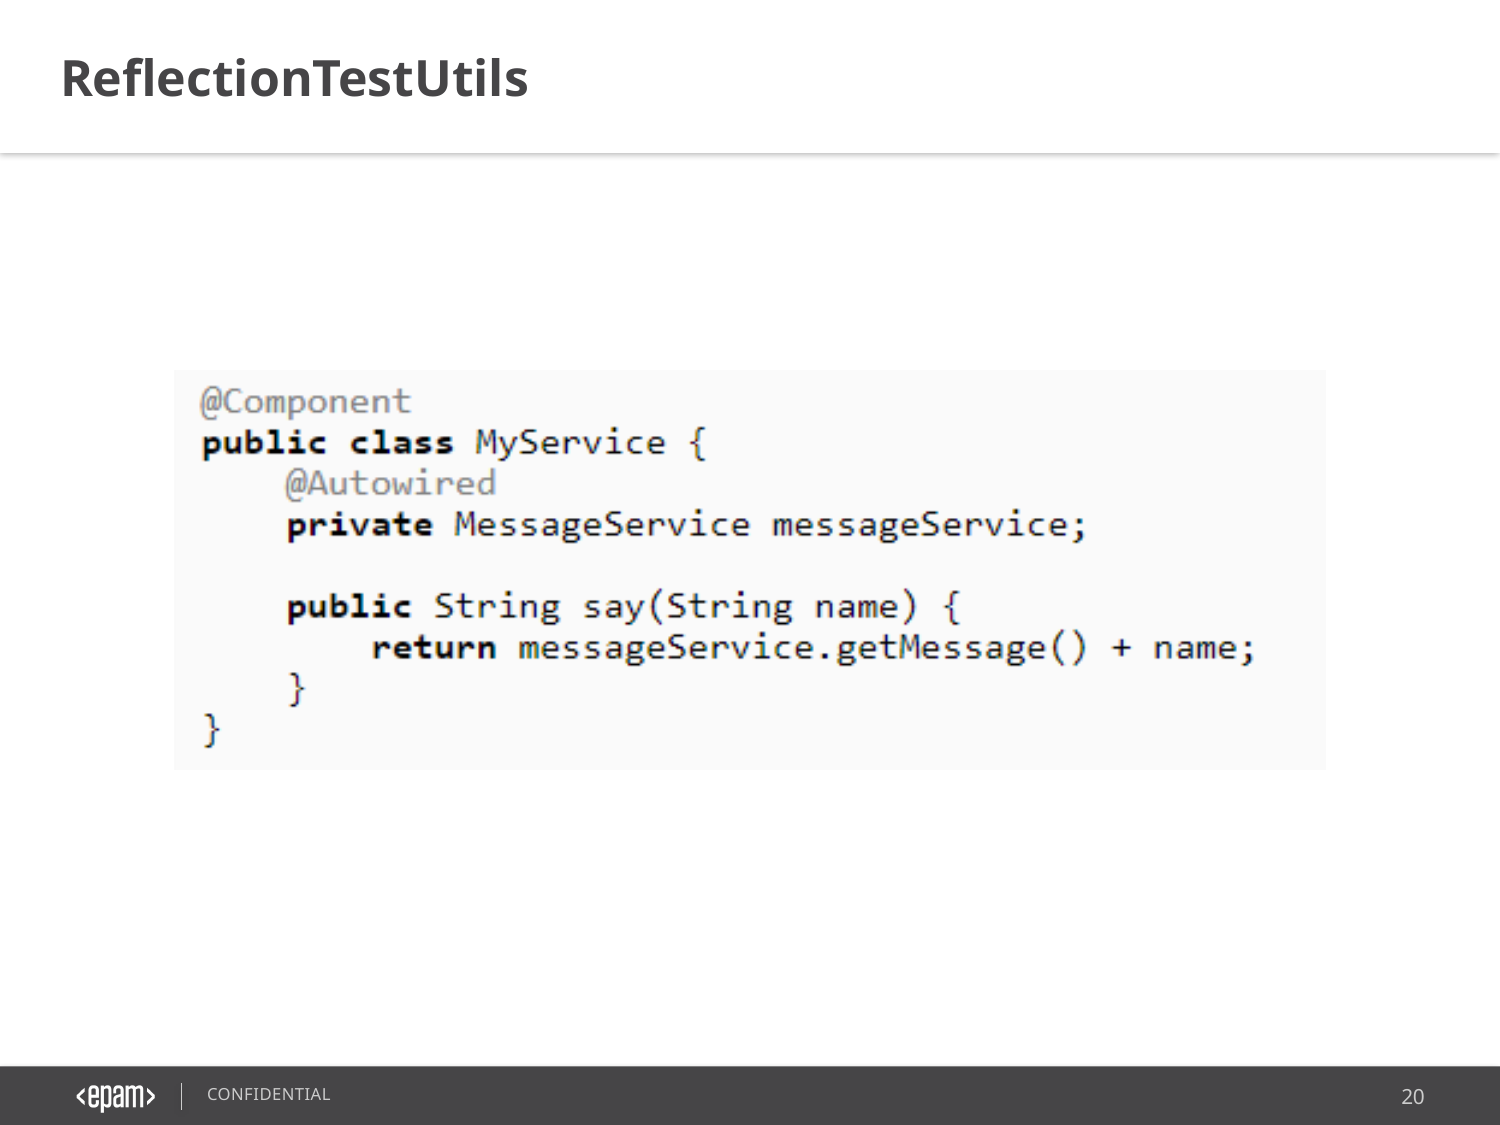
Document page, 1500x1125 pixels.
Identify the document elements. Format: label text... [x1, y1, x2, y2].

picture [174, 370, 1326, 770]
list ReflectionTestUtils [0, 0, 1500, 153]
picture [76, 1085, 155, 1113]
